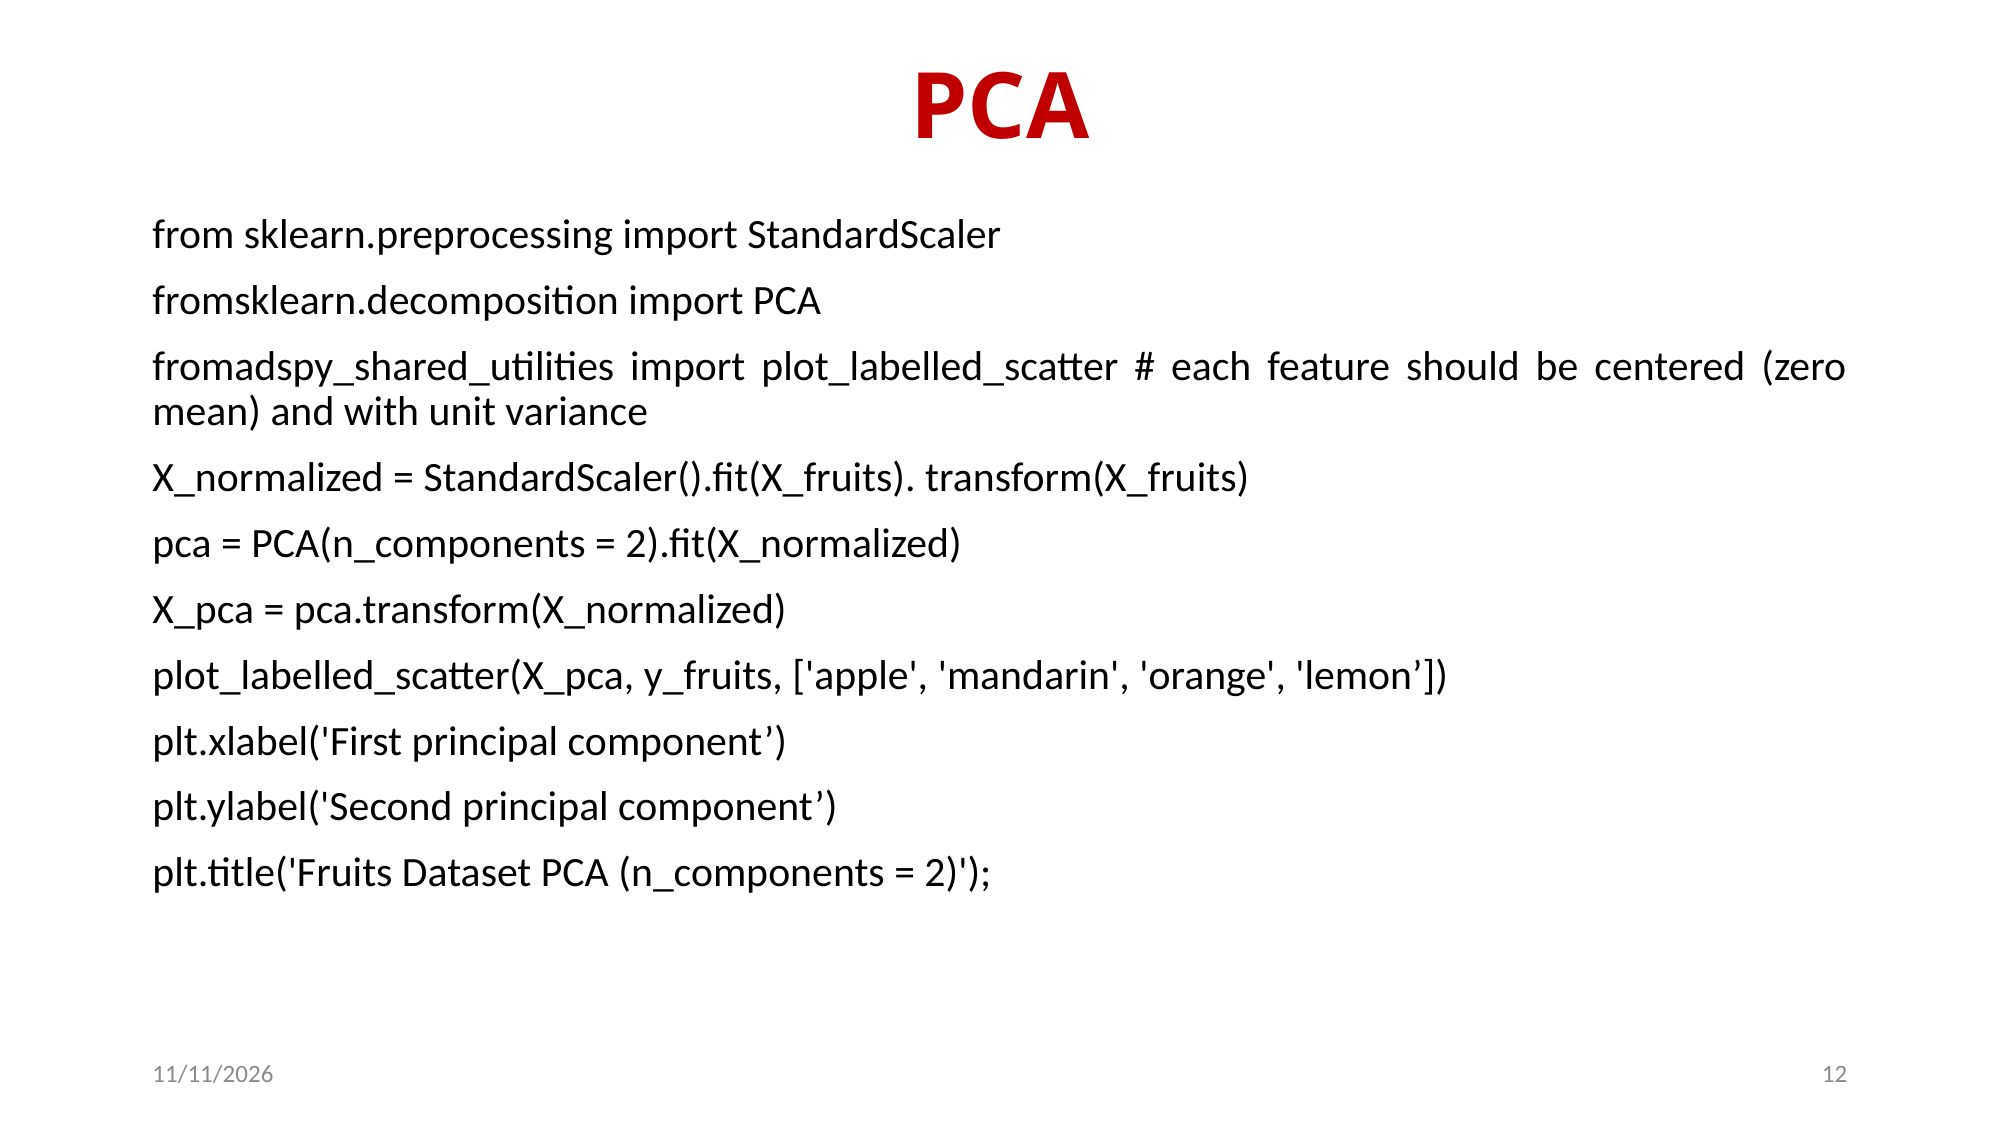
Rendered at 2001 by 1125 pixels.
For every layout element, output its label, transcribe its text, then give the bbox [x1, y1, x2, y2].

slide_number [137, 1042, 588, 1103]
list from sklearn.preprocessing import StandardScaler fromsklearn.decomposition import PCA fromadspy_shared_utilities import plot_labelled_scatter # each feature should be centered (zero mean) and with unit variance X_normalized = StandardScaler().fit(X_fruits). transform(X_fruits) pca = PCA(n_components = 2).fit(X_normalized) X_pca = pca.transform(X_normalized) plot_labelled_scatter(X_pca, y_fruits, ['apple', 'mandarin', 'orange', 'lemon’]) plt.xlabel('First principal component’) plt.ylabel('Second principal component’) plt.title('Fruits Dataset PCA (n_components = 2)'); [137, 205, 1863, 920]
title PCA [137, 0, 1863, 205]
slide_number 12 [1412, 1042, 1863, 1103]
